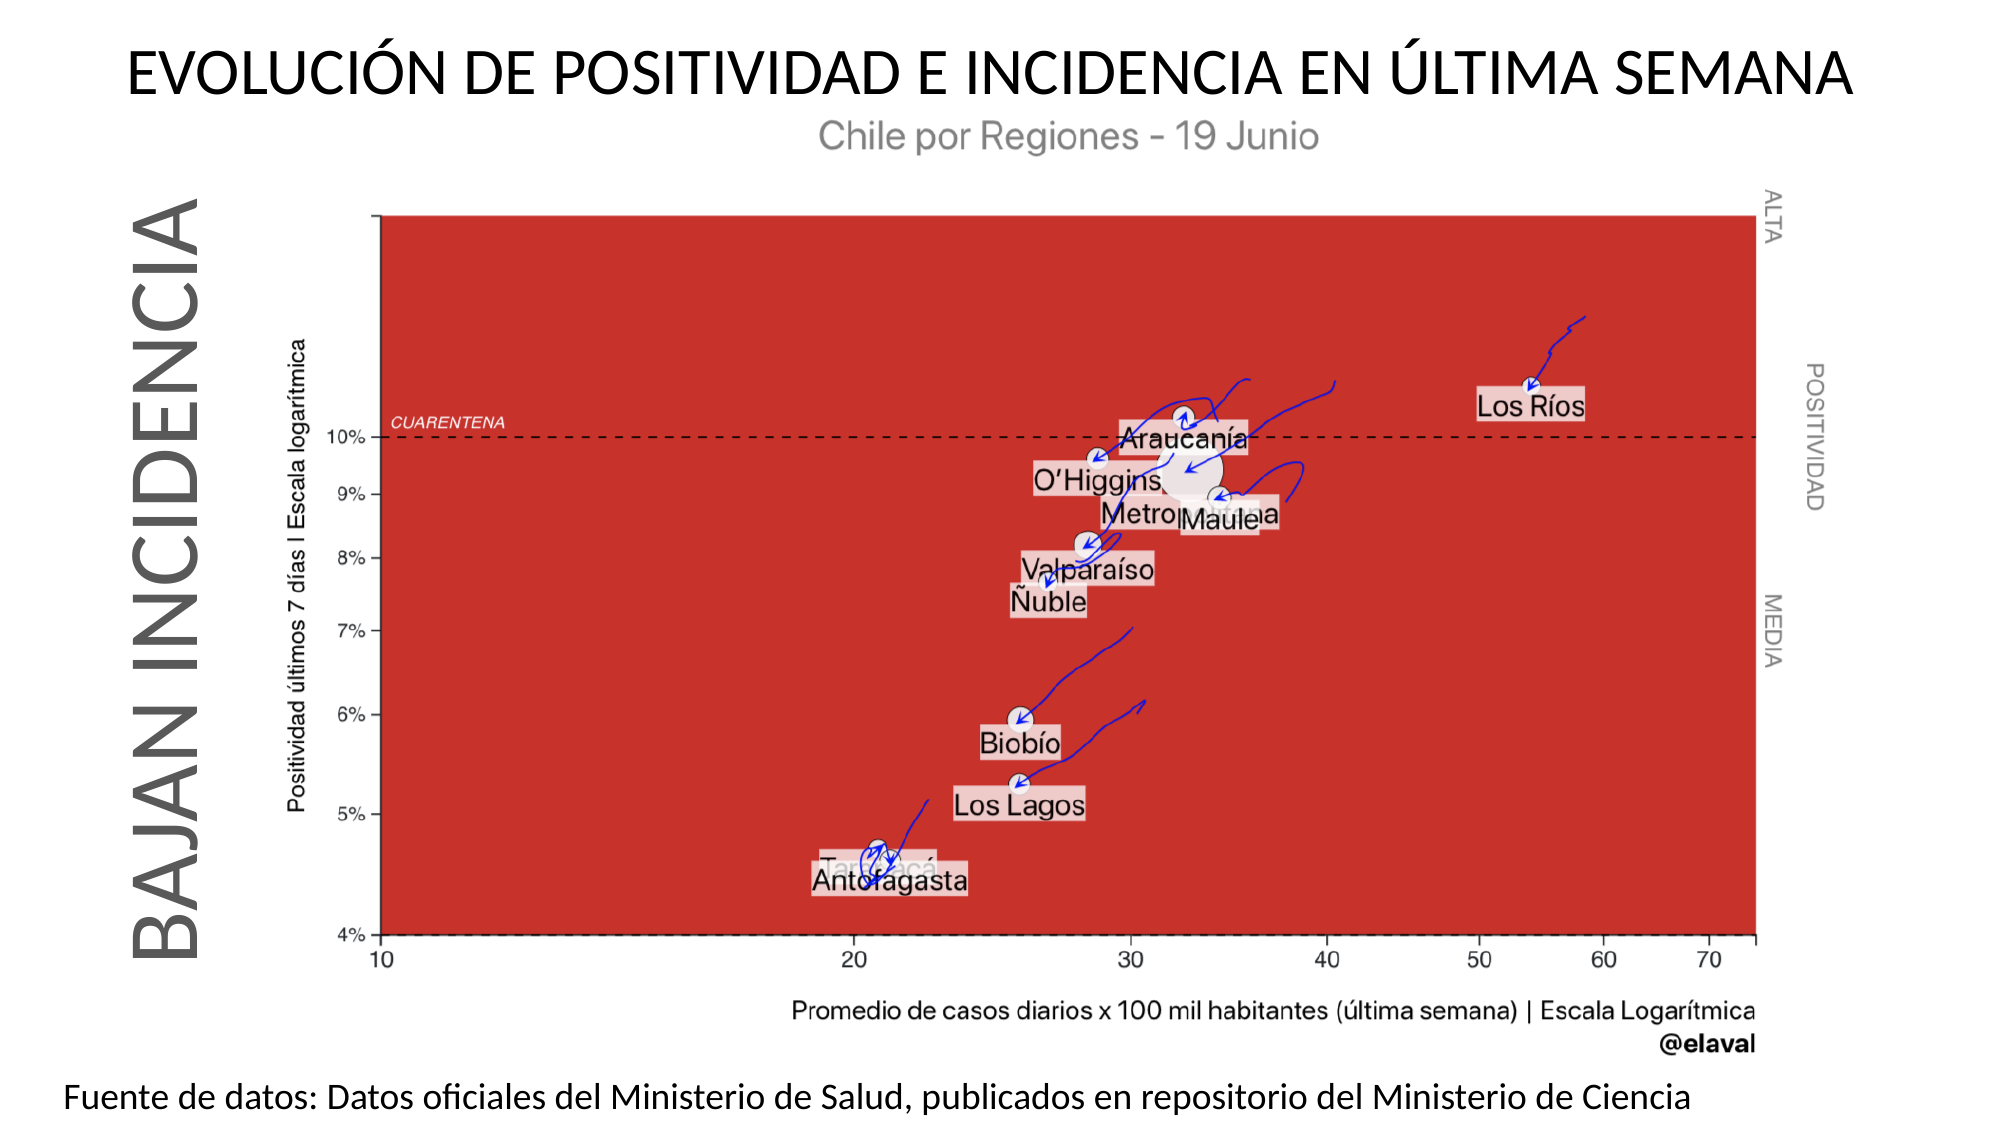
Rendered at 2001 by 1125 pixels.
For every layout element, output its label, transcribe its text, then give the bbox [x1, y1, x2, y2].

text_box BAJAN INCIDENCIA [90, 183, 225, 981]
text_box EVOLUCIÓN DE POSITIVIDAD E INCIDENCIA EN ÚLTIMA SEMANA [111, 20, 1871, 116]
picture [264, 96, 1848, 1067]
